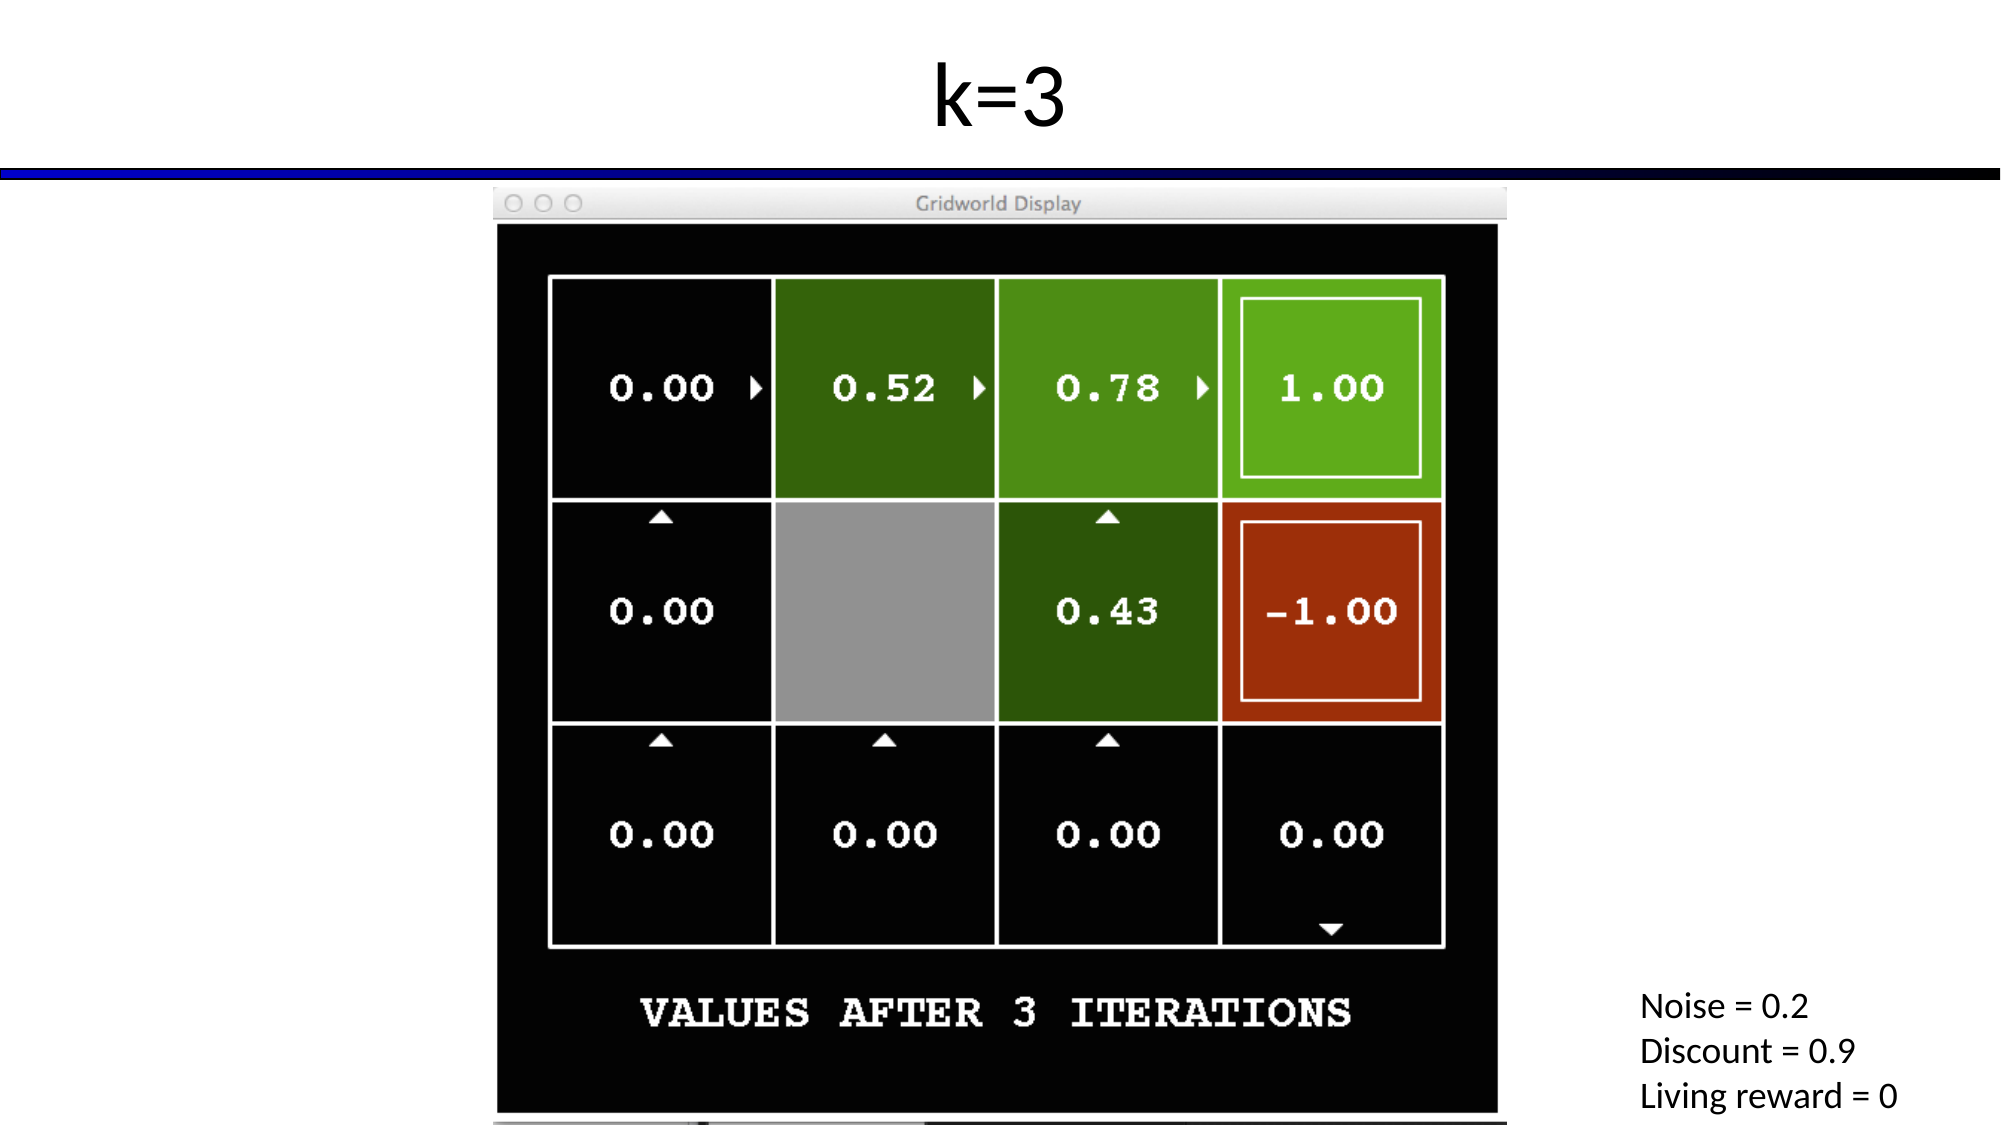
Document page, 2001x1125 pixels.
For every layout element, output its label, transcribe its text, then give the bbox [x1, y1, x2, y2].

text_box Noise = 0.2 Discount = 0.9 Living reward = 0 [1624, 973, 2000, 1125]
title k=3 [0, 0, 2000, 184]
picture [492, 187, 1507, 1125]
